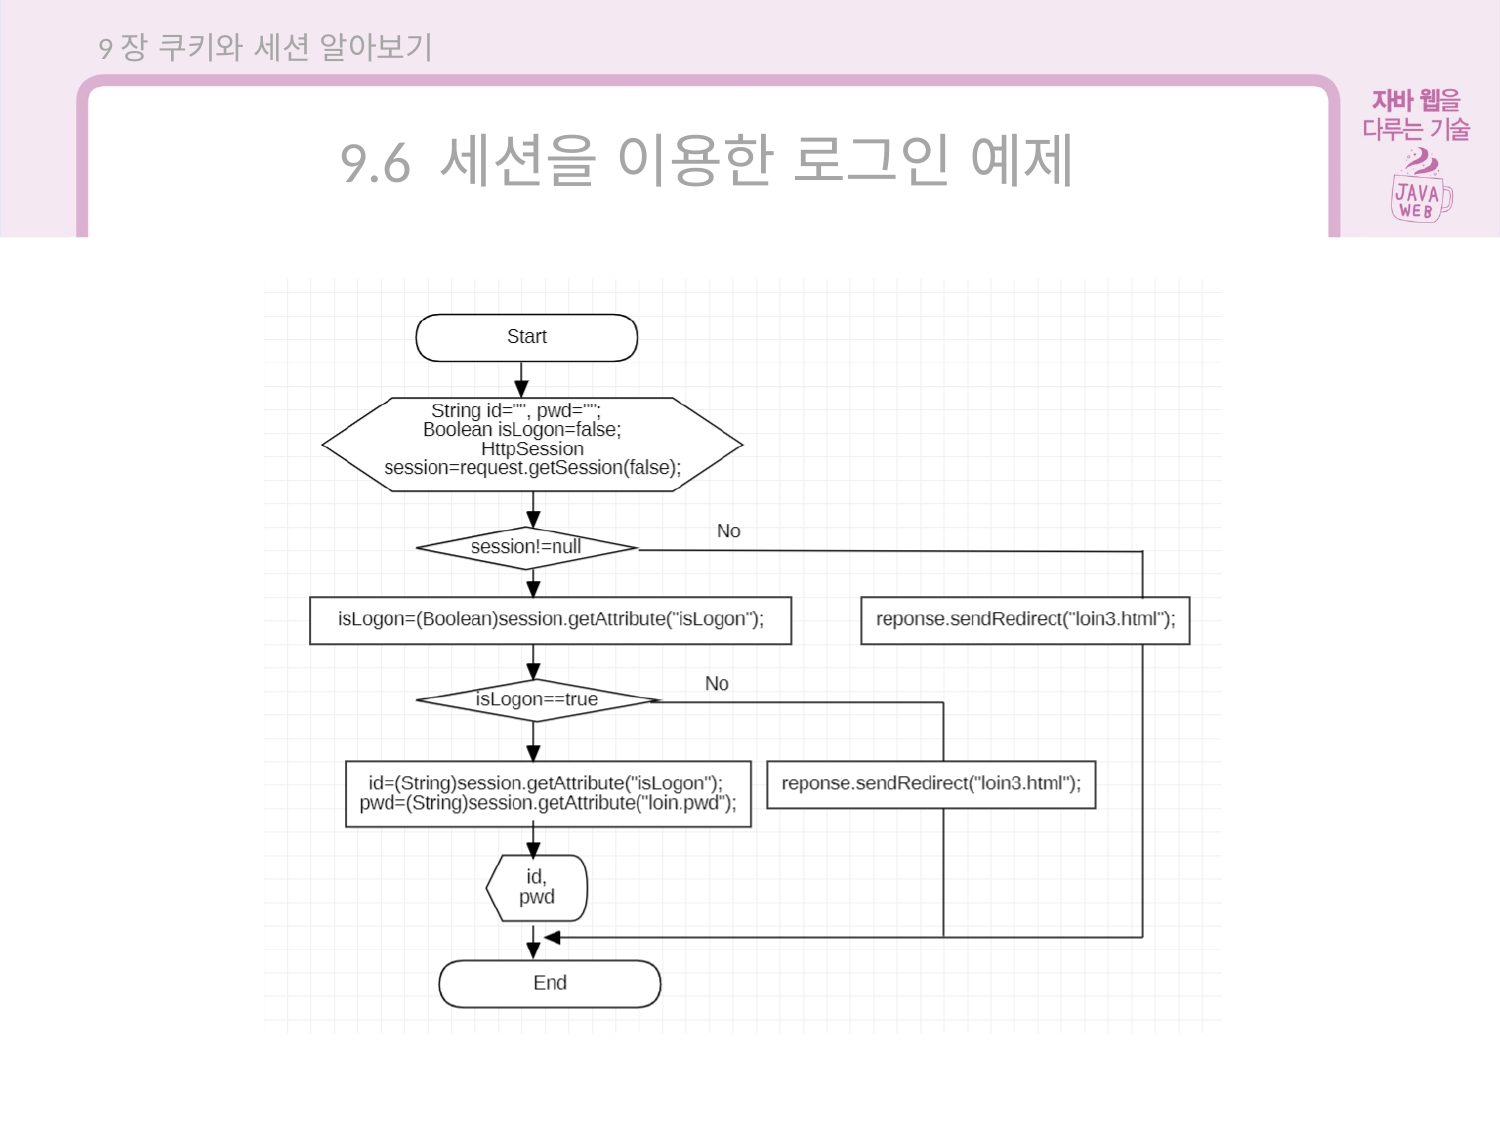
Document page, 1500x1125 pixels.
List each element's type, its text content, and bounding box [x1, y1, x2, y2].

text_box 9장 쿠키와 세션 알아보기 [82, 0, 1133, 74]
picture [0, 0, 1500, 1125]
text_box 9.6 세션을 이용한 로그인 예제 [182, 117, 1233, 202]
